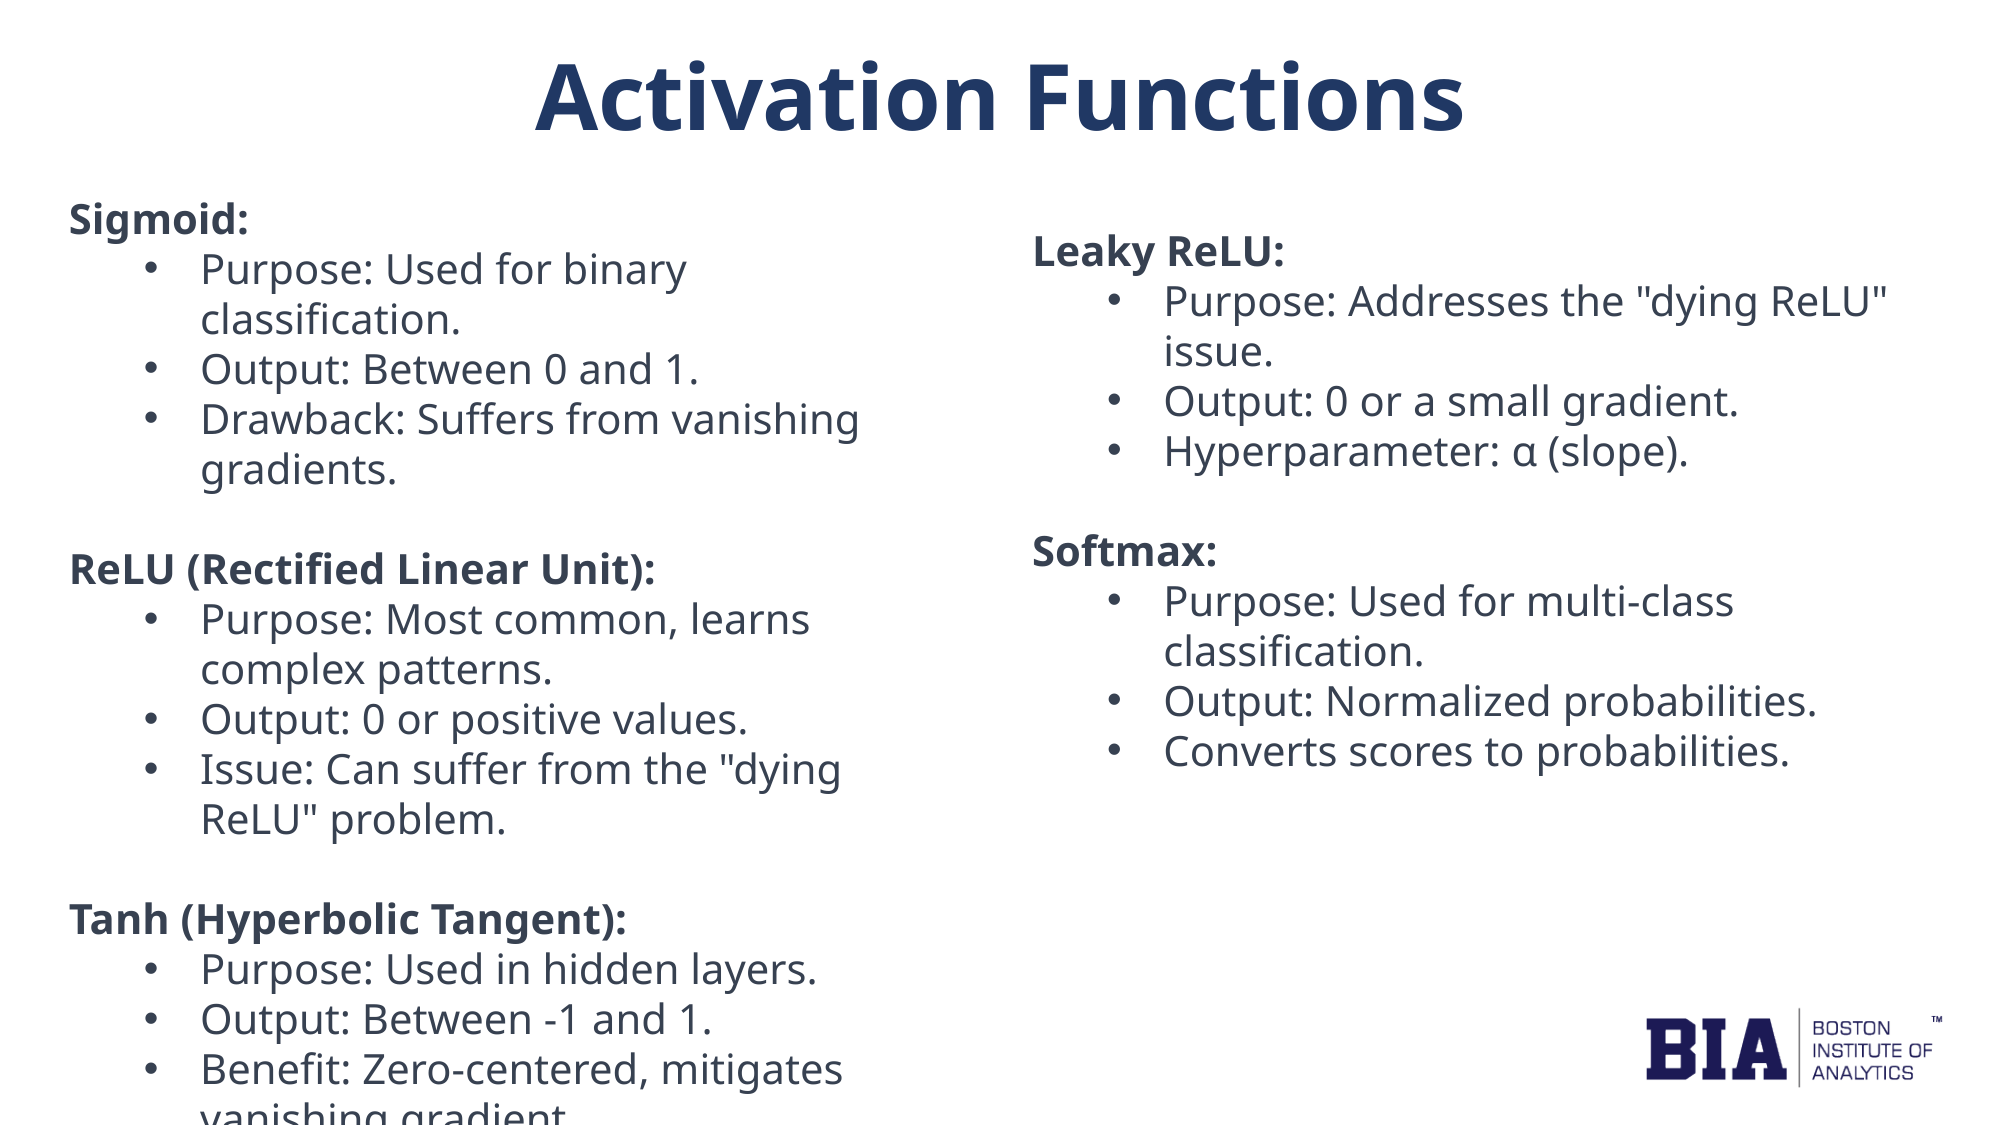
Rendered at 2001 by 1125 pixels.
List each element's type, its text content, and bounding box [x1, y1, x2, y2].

text_box Sigmoid: Purpose: Used for binary classification. Output: Between 0 and 1. Drawback: Suffers from vanishing gradients. ReLU (Rectified Linear Unit): Purpose: Most common, learns complex patterns. Output: 0 or positive values. Issue: Can suffer from the "dying ReLU" problem. Tanh (Hyperbolic Tangent): Purpose: Used in hidden layers. Output: Between -1 and 1. Benefit: Zero-centered, mitigates vanishing gradient. [53, 185, 963, 1125]
text_box Leaky ReLU: Purpose: Addresses the "dying ReLU" issue. Output: 0 or a small gradient. Hyperparameter: α (slope). Softmax: Purpose: Used for multi-class classification. Output: Normalized probabilities. Converts scores to probabilities. [1016, 216, 2000, 783]
text_box Activation Functions [387, 49, 1612, 151]
picture [1624, 1000, 1957, 1095]
